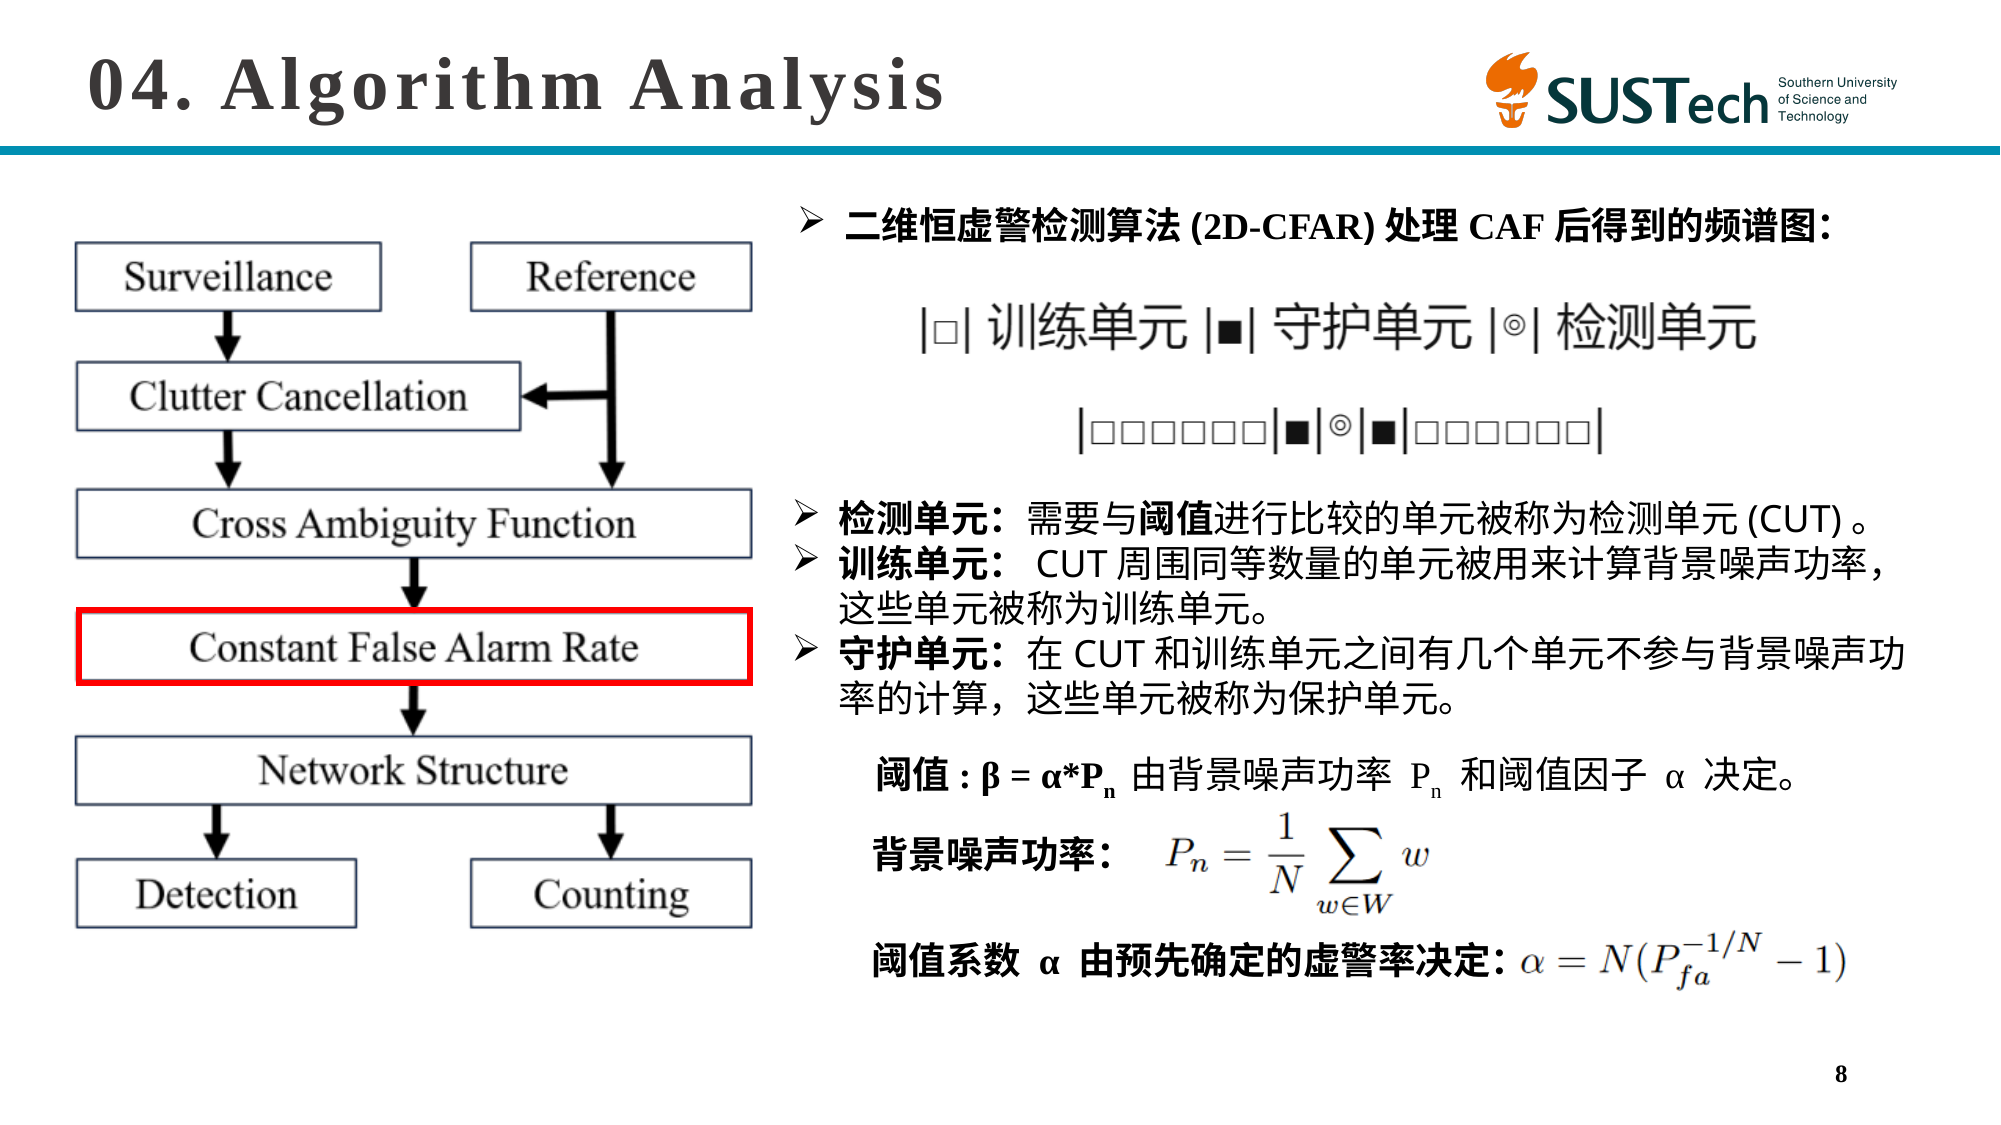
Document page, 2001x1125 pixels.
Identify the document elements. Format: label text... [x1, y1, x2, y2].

text_box 阈值: β = α*Pn 由背景噪声功率 Pn 和阈值因子 α 决定。 [860, 743, 1961, 810]
picture [1486, 52, 1897, 129]
text_box 04. Algorithm Analysis [72, 27, 961, 132]
picture [885, 271, 1794, 379]
picture [39, 215, 770, 957]
slide_number 8 [1412, 1042, 1863, 1103]
text_box 检测单元：需要与阈值进行比较的单元被称为检测单元(CUT)。 训练单元：CUT周围同等数量的单元被用来计算背景噪声功率，这些单元被称为训练单元。 守护单元：在CUT和训练单元之间有几个单元不参与背景噪声功率的计算，这些单元被称为保护单元。 [776, 487, 1921, 728]
picture [1506, 915, 1878, 1005]
text_box 阈值系数 α 由预先确定的虚警率决定： [856, 929, 1506, 990]
picture [1071, 390, 1608, 467]
text_box 二维恒虚警检测算法(2D-CFAR)处理CAF后得到的频谱图： [782, 194, 1897, 255]
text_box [856, 795, 1461, 926]
